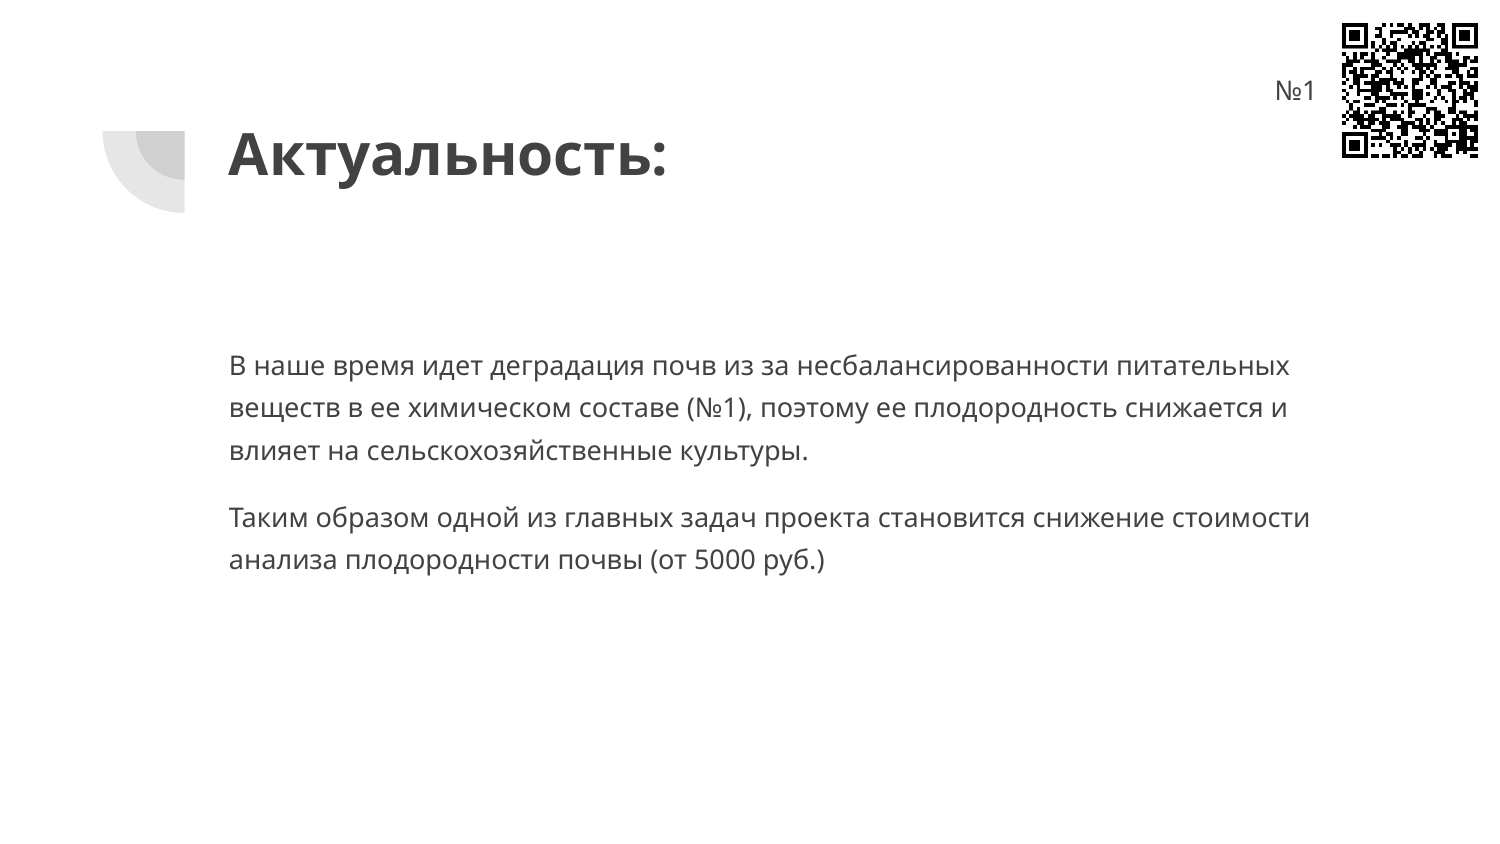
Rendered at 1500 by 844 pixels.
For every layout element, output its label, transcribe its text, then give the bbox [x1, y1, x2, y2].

title Актуальность: [213, 98, 1368, 263]
text_box №1 [1259, 58, 1322, 121]
picture [1327, 7, 1492, 173]
list В наше время идет деградация почв из за несбалансированности питательных веществ в ее химическом составе (№1), поэтому ее плодородность снижается и влияет на сельскохозяйственные культуры. Таким образом одной из главных задач проекта становится снижение стоимости анализа плодородности почвы (от 5000 руб.) [213, 326, 1368, 744]
